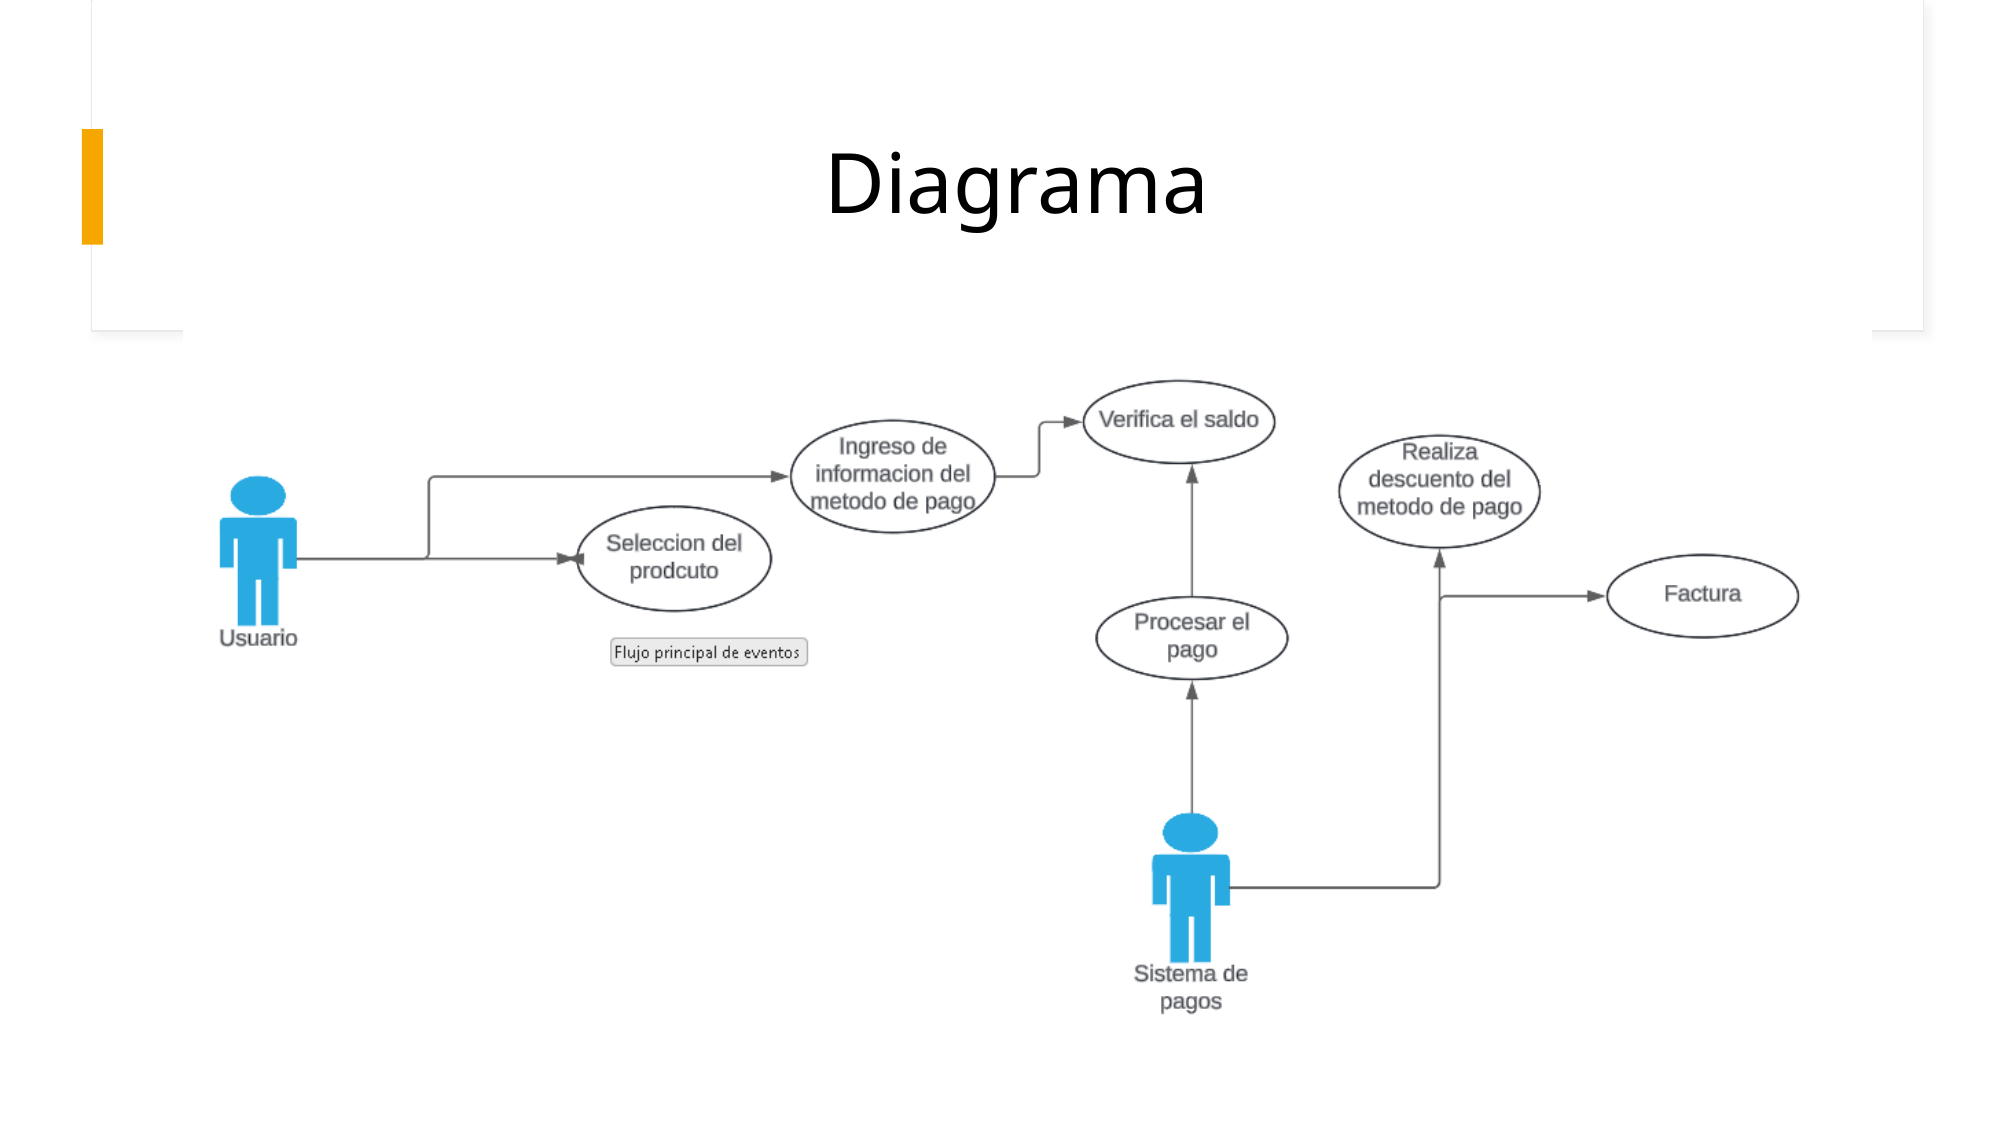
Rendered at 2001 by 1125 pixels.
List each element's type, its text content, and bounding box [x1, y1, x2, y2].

title Diagrama [183, 90, 1851, 284]
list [182, 309, 1872, 1057]
